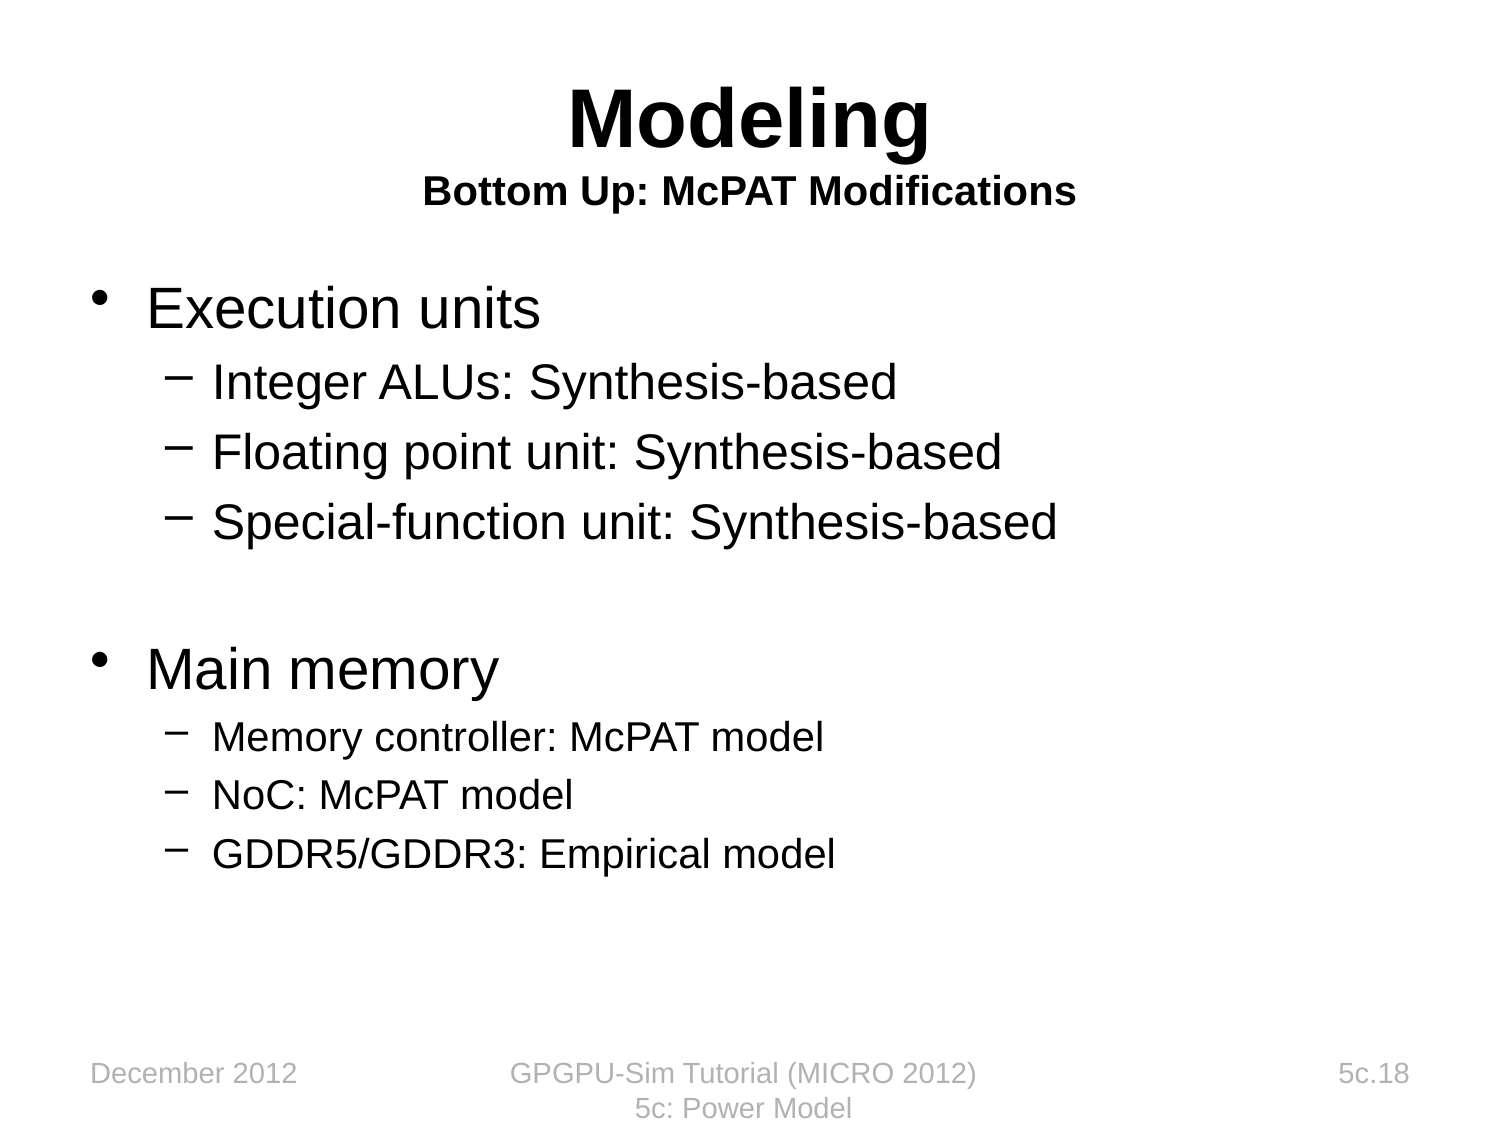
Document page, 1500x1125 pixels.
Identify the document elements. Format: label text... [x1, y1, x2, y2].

list Execution units Integer ALUs: Synthesis-based Floating point unit: Synthesis-based Special-function unit: Synthesis-based Main memory Memory controller: McPAT model NoC: McPAT model GDDR5/GDDR3: Empirical model [74, 262, 1426, 1026]
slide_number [74, 1046, 426, 1125]
title Modeling Bottom Up: McPAT Modifications [74, 44, 1426, 233]
footer GPGPU-Sim Tutorial (MICRO 2012) 5c: Power Model [487, 1046, 1001, 1125]
slide_number 5c.18 [1074, 1046, 1426, 1125]
